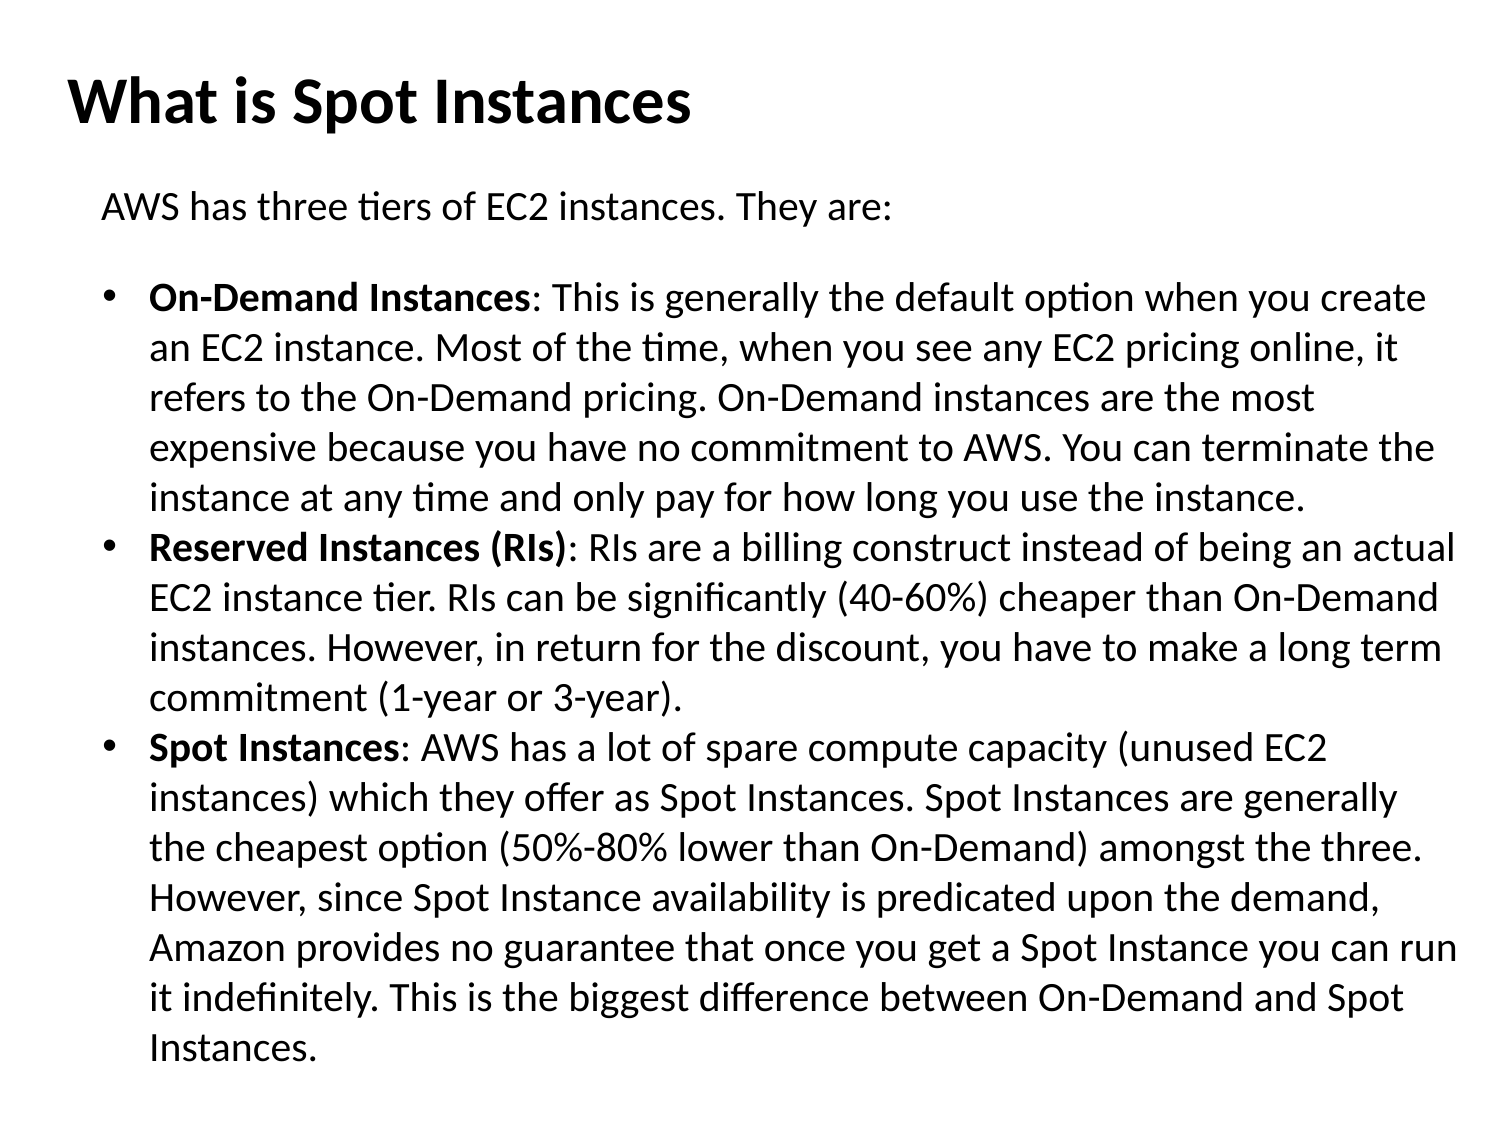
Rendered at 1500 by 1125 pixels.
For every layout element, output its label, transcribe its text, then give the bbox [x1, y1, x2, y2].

text_box On-Demand Instances: This is generally the default option when you create an EC2 instance. Most of the time, when you see any EC2 pricing online, it refers to the On-Demand pricing. On-Demand instances are the most expensive because you have no commitment to AWS. You can terminate the instance at any time and only pay for how long you use the instance. Reserved Instances (RIs): RIs are a billing construct instead of being an actual EC2 instance tier. RIs can be significantly (40-60%) cheaper than On-Demand instances. However, in return for the discount, you have to make a long term commitment (1-year or 3-year). Spot Instances: AWS has a lot of spare compute capacity (unused EC2 instances) which they offer as Spot Instances. Spot Instances are generally the cheapest option (50%-80% lower than On-Demand) amongst the three. However, since Spot Instance availability is predicated upon the demand, Amazon provides no guarantee that once you get a Spot Instance you can run it indefinitely. This is the biggest difference between On-Demand and Spot Instances. [87, 262, 1475, 1078]
text_box What is Spot Instances [52, 49, 708, 145]
text_box AWS has three tiers of EC2 instances. They are: [86, 171, 909, 237]
